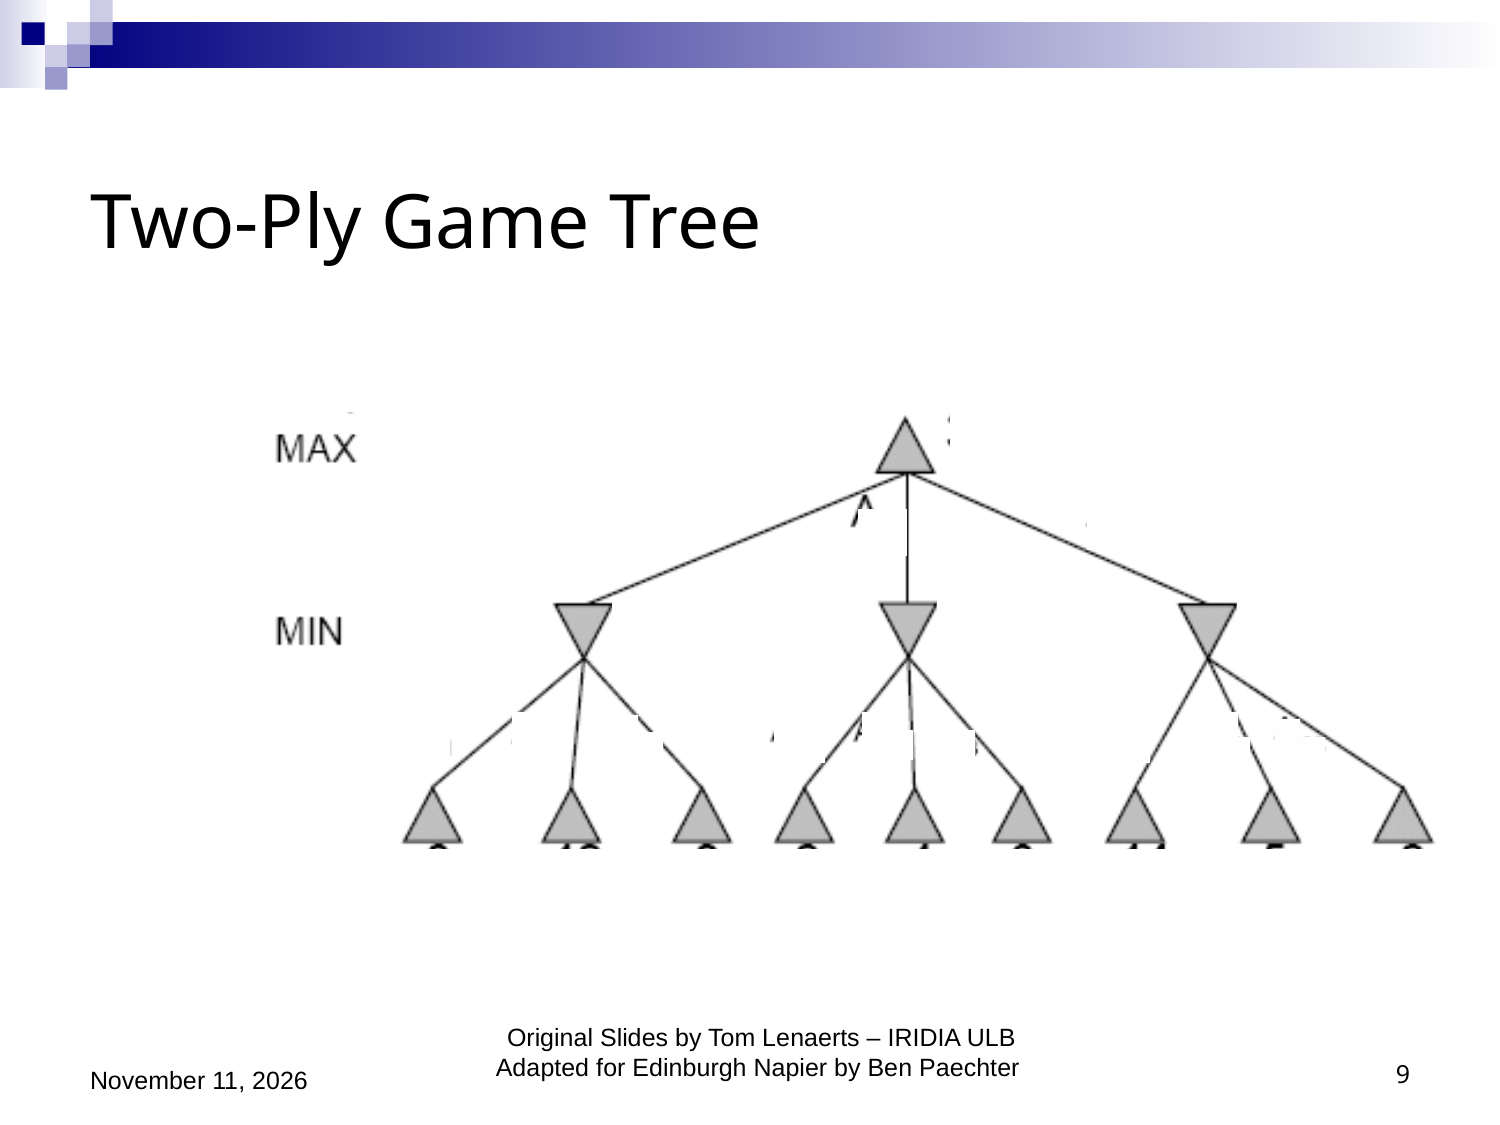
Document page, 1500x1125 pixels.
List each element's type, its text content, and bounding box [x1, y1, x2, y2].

picture [249, 412, 1500, 912]
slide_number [75, 1024, 425, 1103]
text_box Original Slides by Tom Lenaerts – IRIDIA ULB Adapted for Edinburgh Napier by Ben Paechter [478, 1013, 1046, 1089]
title Two-Ply Game Tree [75, 125, 1425, 313]
slide_number 9 [1074, 1025, 1425, 1100]
